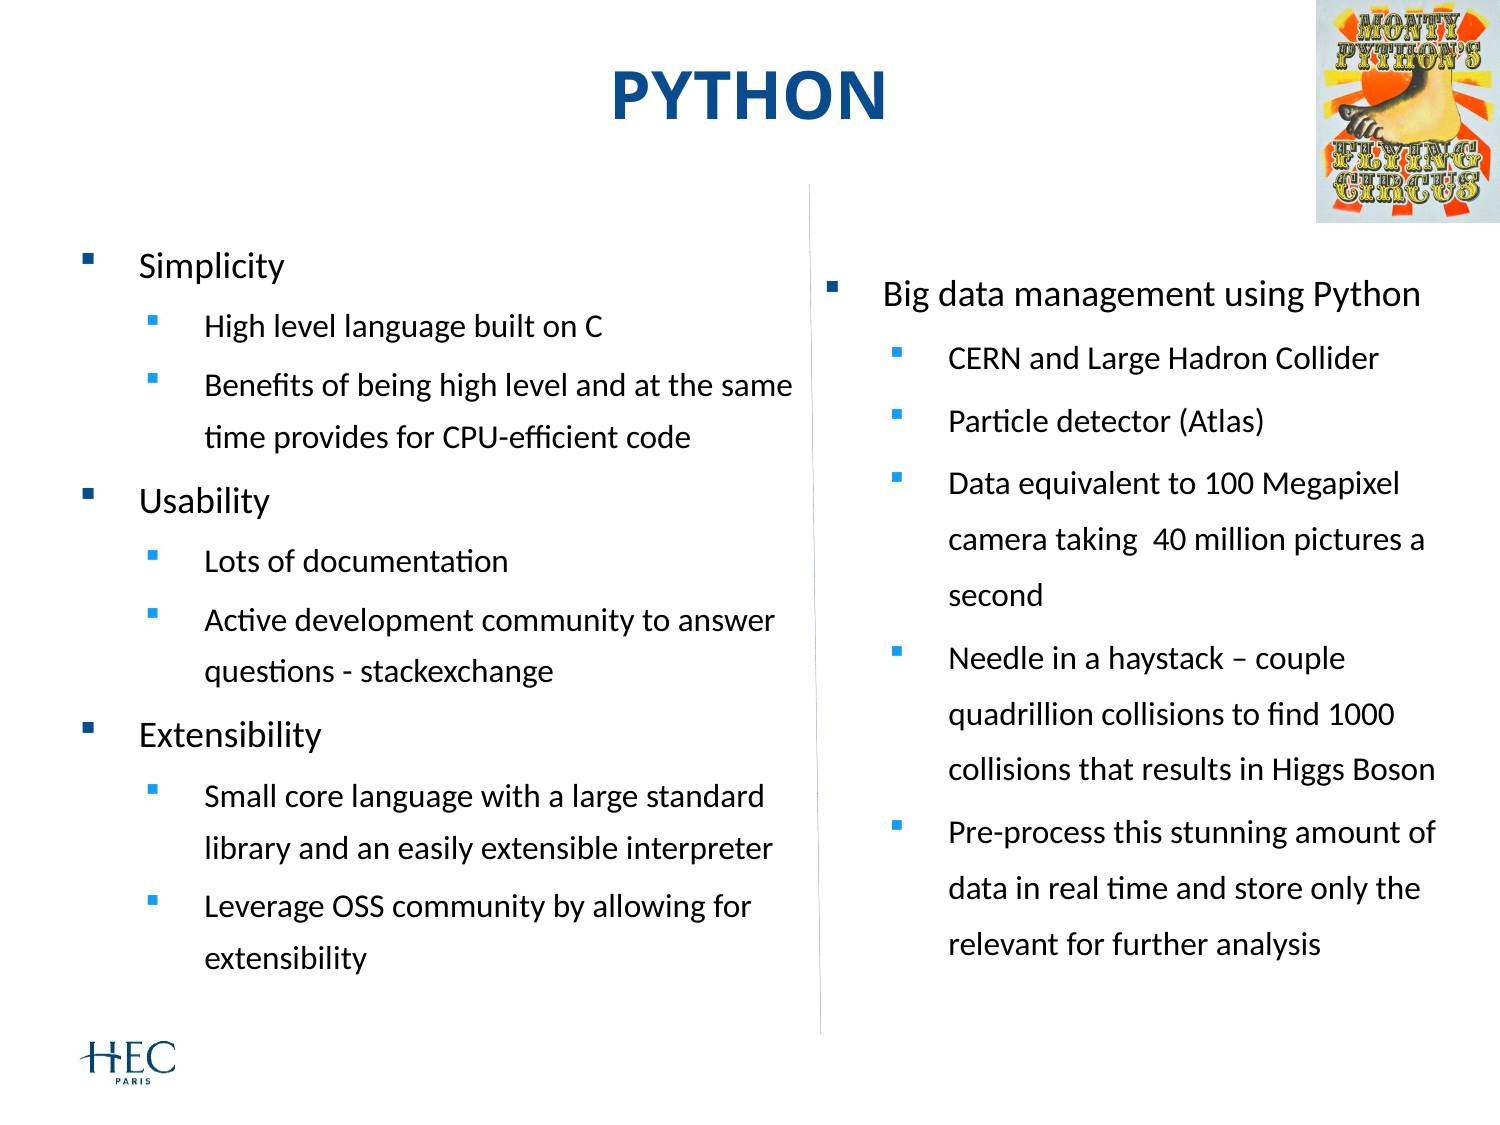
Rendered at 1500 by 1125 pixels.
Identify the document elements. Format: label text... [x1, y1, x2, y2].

title Python [75, 45, 1311, 161]
picture [1316, 0, 1500, 223]
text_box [808, 184, 822, 1036]
list Simplicity High level language built on C Benefits of being high level and at the same time provides for CPU-efficient code Usability Lots of documentation Active development community to answer questions - stackexchange Extensibility Small core language with a large standard library and an easily extensible interpreter Leverage OSS community by allowing for extensibility [64, 219, 803, 846]
text_box Big data management using Python CERN and Large Hadron Collider Particle detector (Atlas) Data equivalent to 100 Megapixel camera taking 40 million pictures a second Needle in a haystack – couple quadrillion collisions to find 1000 collisions that results in Higgs Boson Pre-process this stunning amount of data in real time and store only the relevant for further analysis [826, 243, 1500, 870]
picture [76, 1041, 185, 1088]
